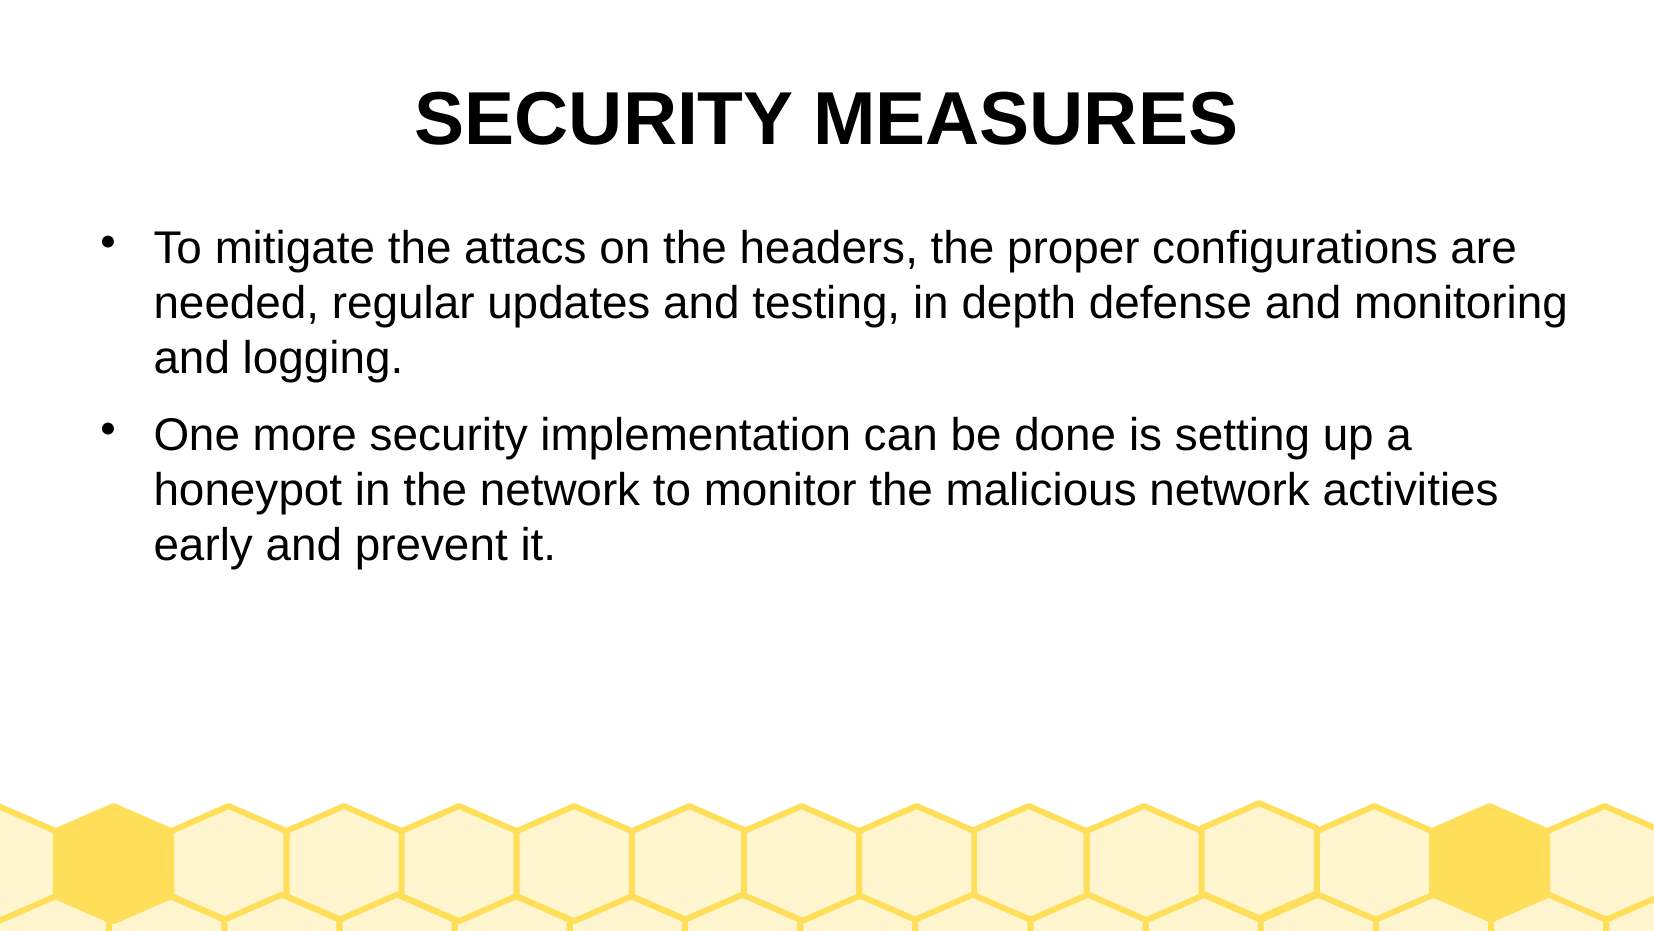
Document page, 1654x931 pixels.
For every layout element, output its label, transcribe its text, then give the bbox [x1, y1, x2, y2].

title SECURITY MEASURES [82, 37, 1571, 193]
list To mitigate the attacs on the headers, the proper configurations are needed, regular updates and testing, in depth defense and monitoring and logging. One more security implementation can be done is setting up a honeypot in the network to monitor the malicious network activities early and prevent it. [82, 217, 1571, 757]
